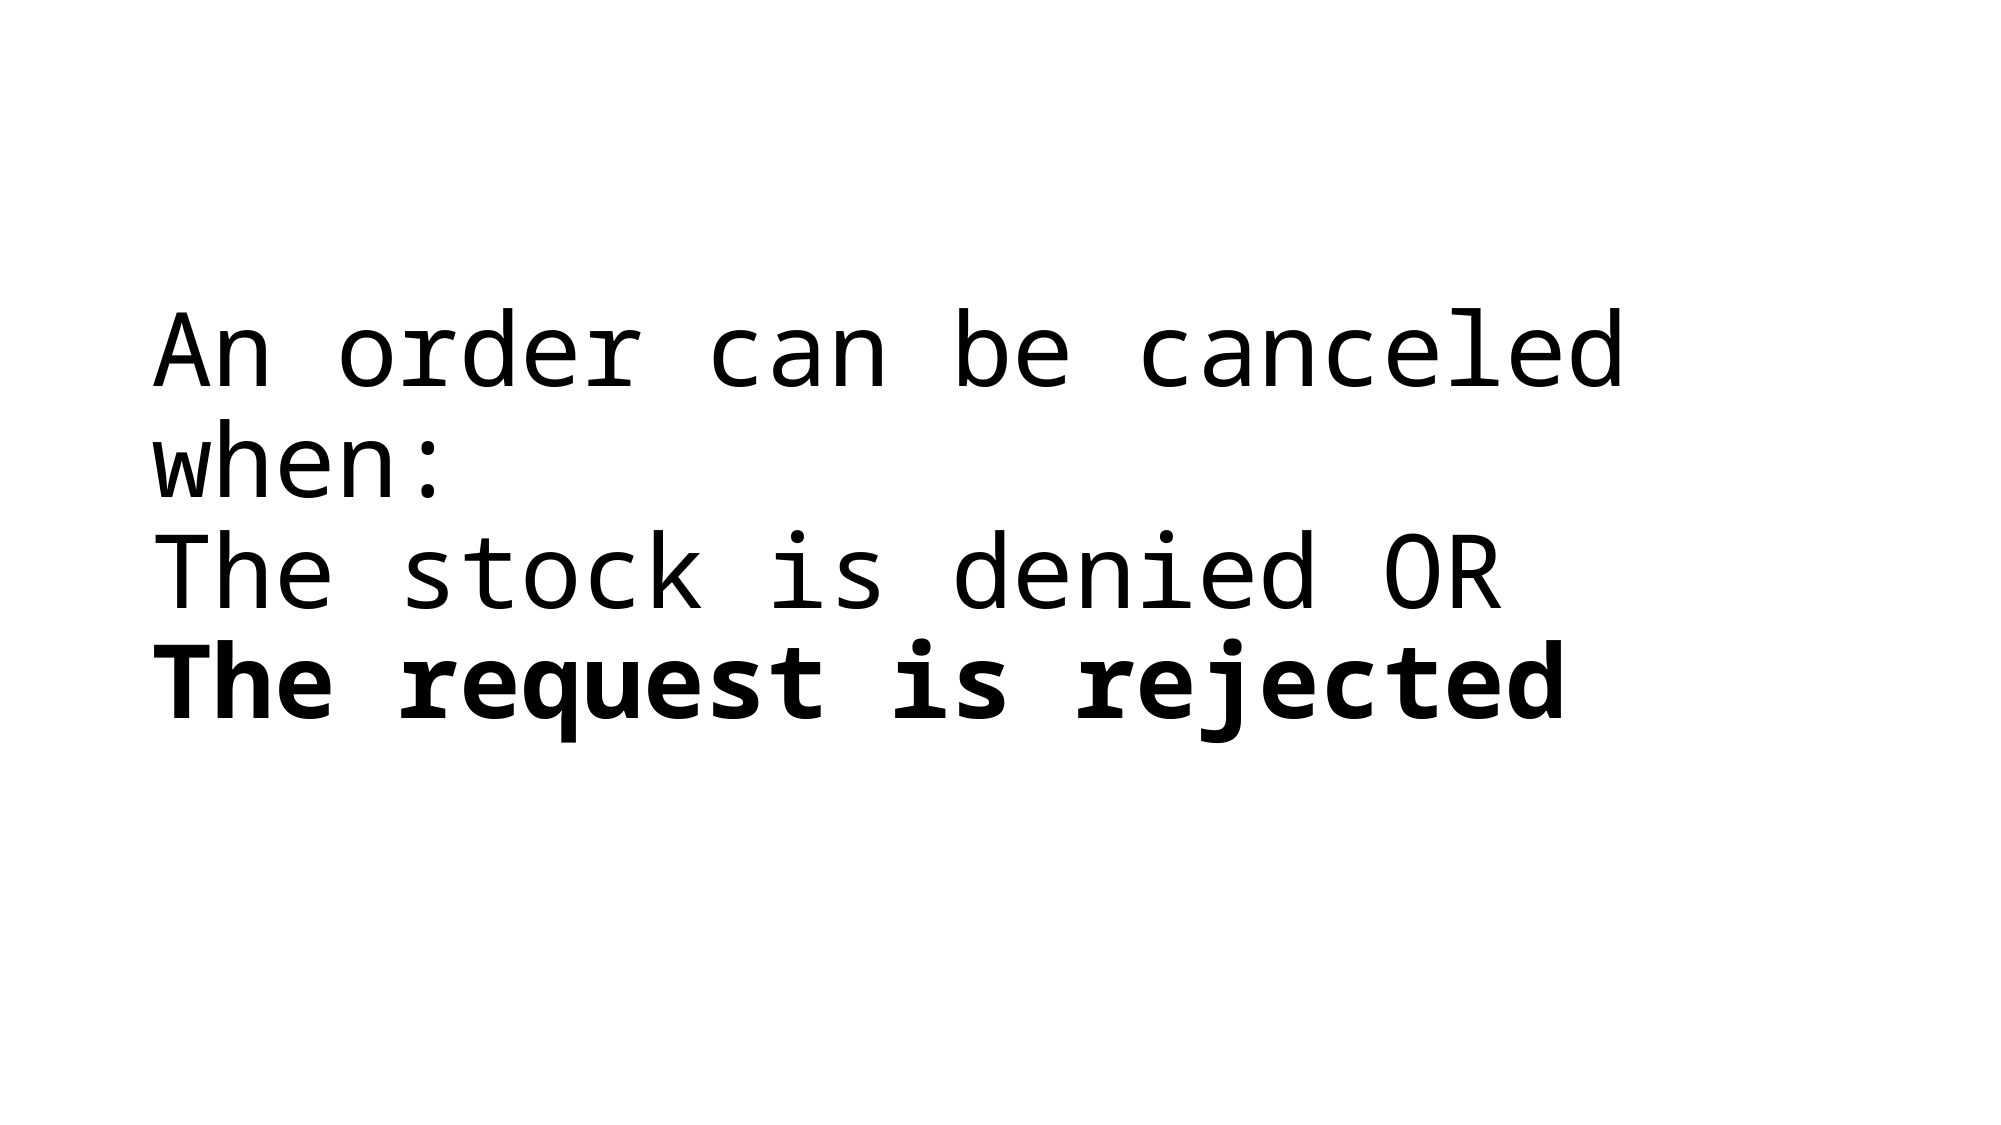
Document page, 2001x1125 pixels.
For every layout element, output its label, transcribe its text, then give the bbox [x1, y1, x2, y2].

title An order can be canceled when: The stock is denied OR The request is rejected [136, 280, 1862, 749]
